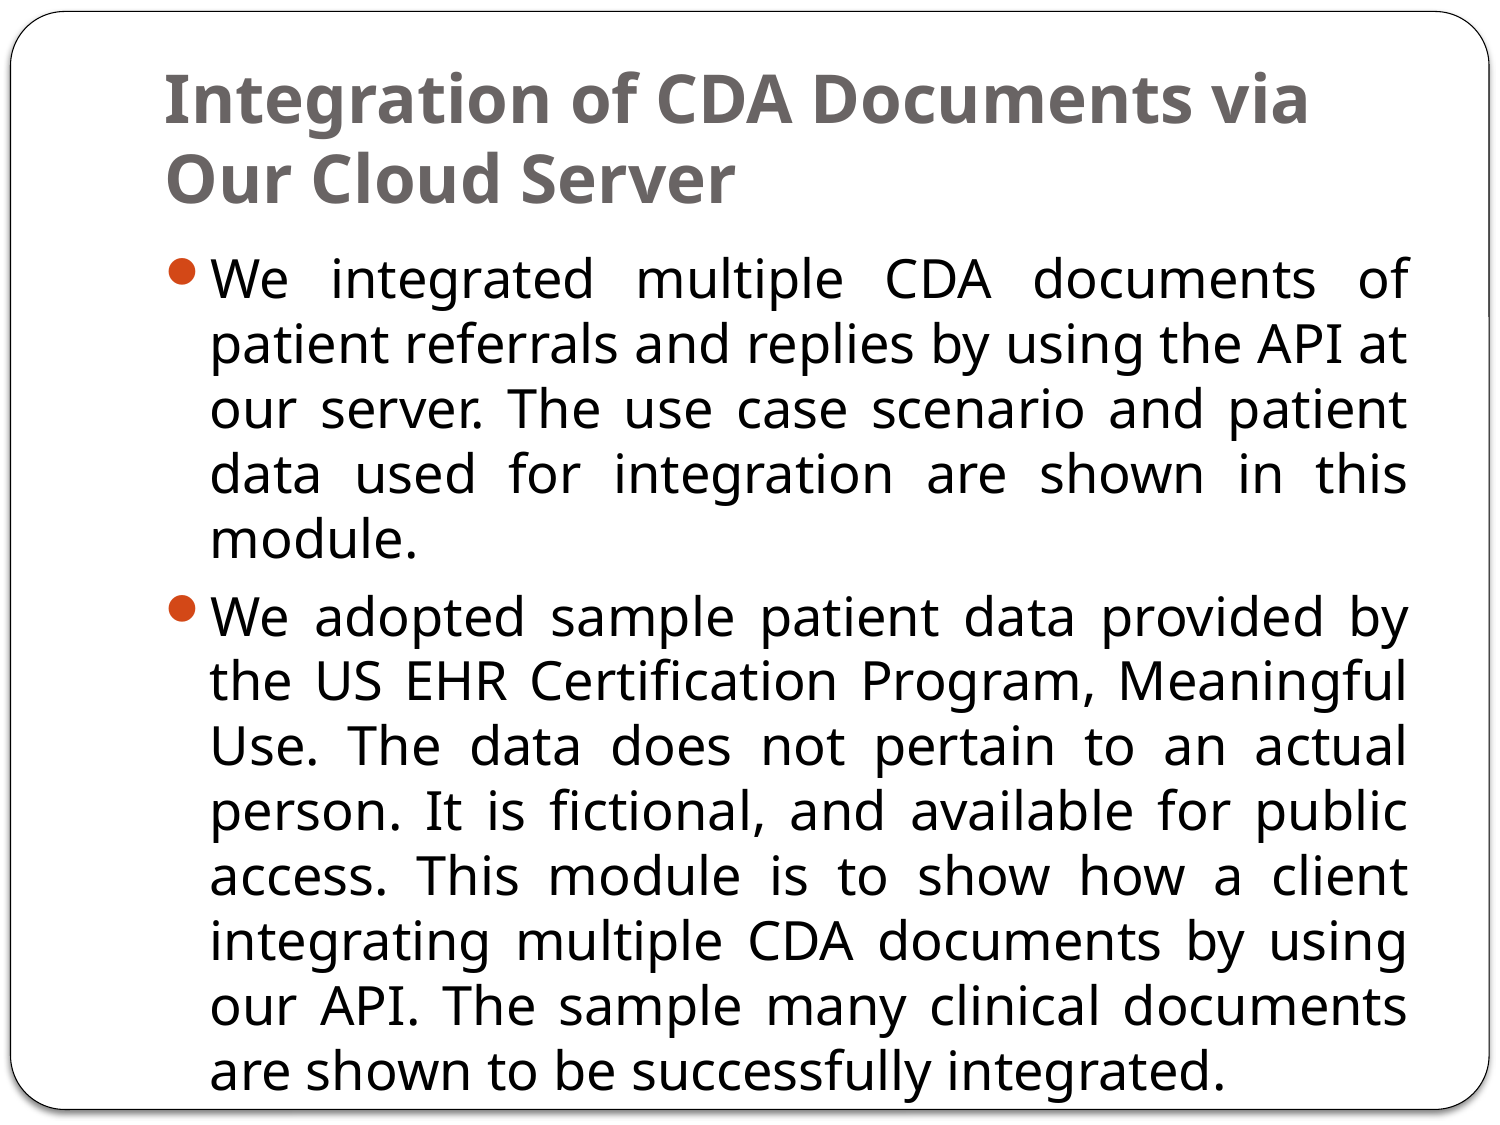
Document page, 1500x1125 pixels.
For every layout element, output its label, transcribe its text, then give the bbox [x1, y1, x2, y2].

title Integration of CDA Documents via Our Cloud Server [150, 45, 1425, 233]
list We integrated multiple CDA documents of patient referrals and replies by using the API at our server. The use case scenario and patient data used for integration are shown in this module. We adopted sample patient data provided by the US EHR Certification Program, Meaningful Use. The data does not pertain to an actual person. It is fictional, and available for public access. This module is to show how a client integrating multiple CDA documents by using our API. The sample many clinical documents are shown to be successfully integrated. [150, 237, 1425, 988]
